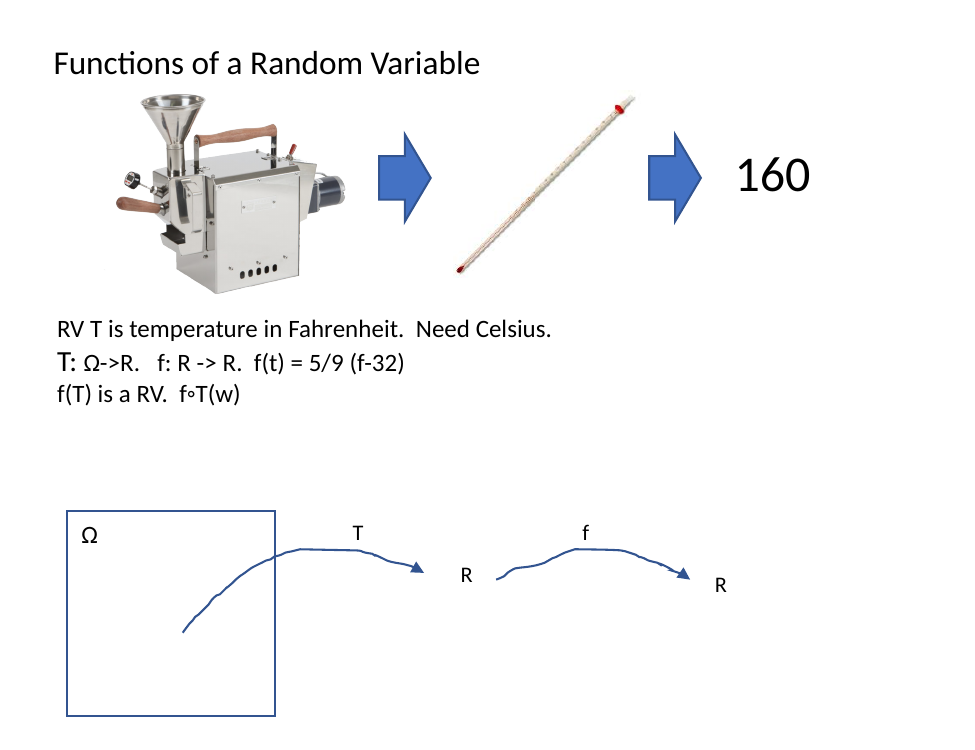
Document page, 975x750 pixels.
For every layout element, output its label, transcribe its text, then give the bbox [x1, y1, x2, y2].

picture [453, 90, 641, 278]
text_box R [700, 562, 743, 604]
text_box Ω [66, 510, 276, 717]
text_box R [445, 553, 488, 595]
text_box f [567, 510, 604, 550]
text_box Functions of a Random Variable [38, 33, 497, 89]
text_box [378, 130, 432, 226]
text_box [648, 130, 703, 226]
text_box RV T is temperature in Fahrenheit. Need Celsius. T: Ω->R. f: R -> R. f(t) = 5/9 (f-32) f(T) is a RV. f◦T(w) [42, 304, 569, 415]
text_box T [338, 510, 379, 553]
text_box [181, 548, 425, 634]
text_box [495, 548, 692, 581]
text_box 160 [719, 134, 850, 210]
picture [102, 83, 356, 305]
